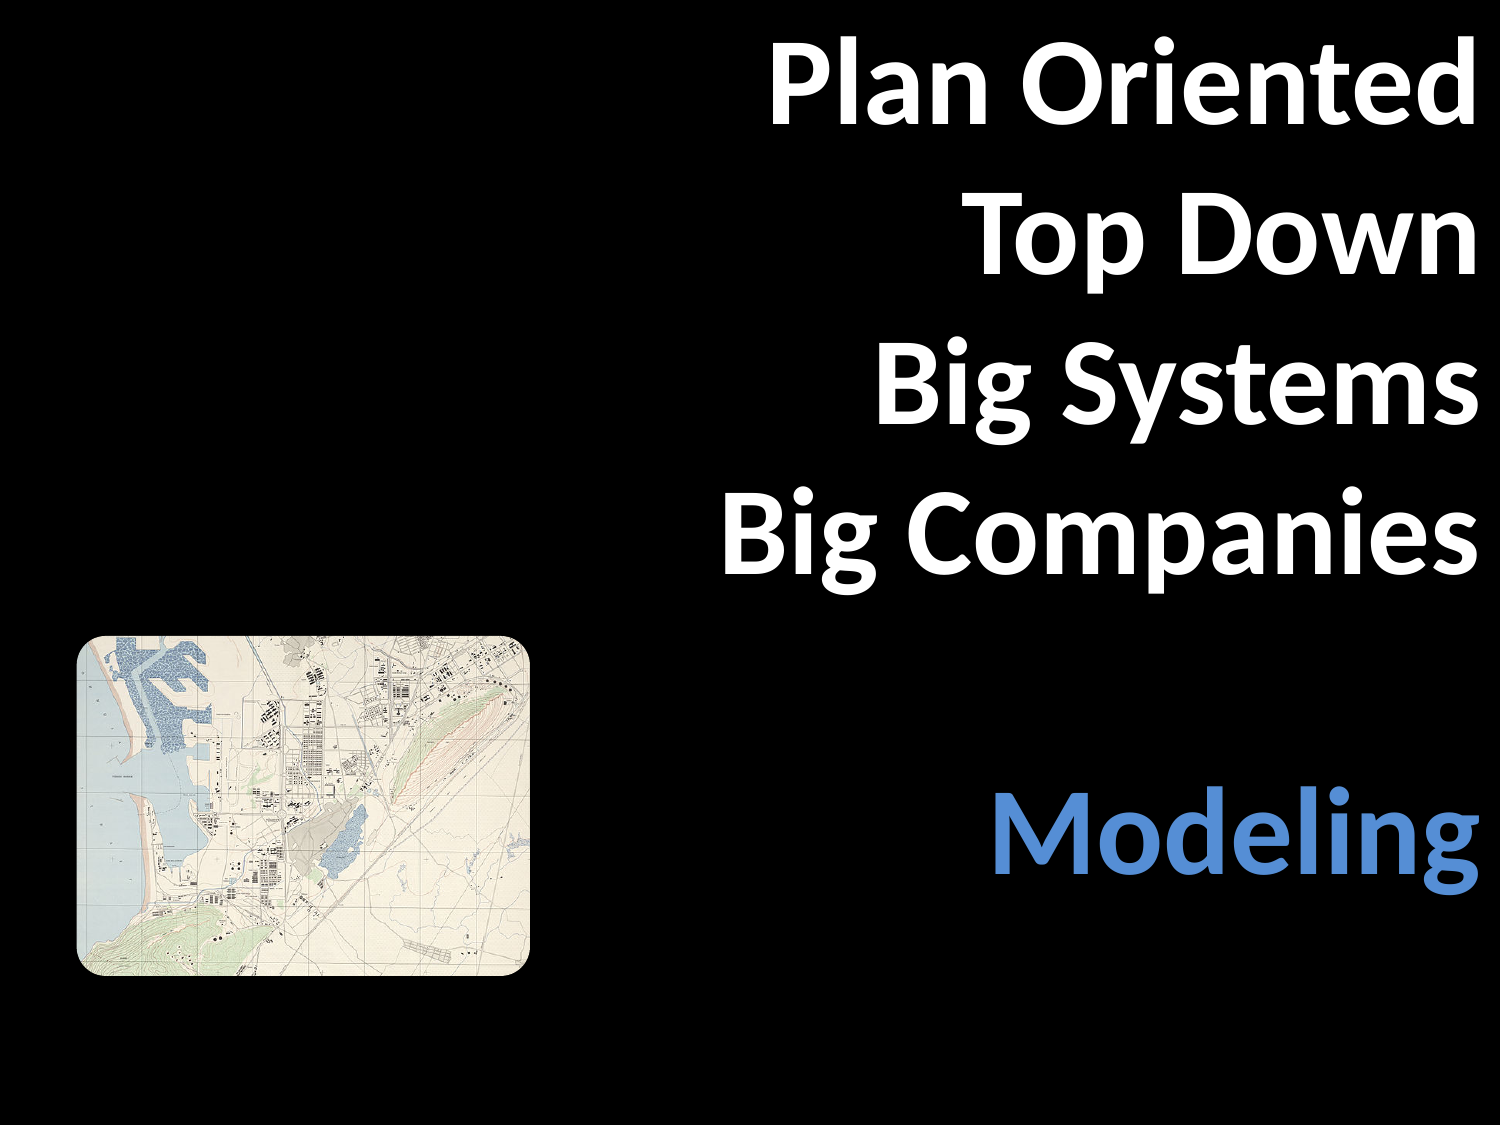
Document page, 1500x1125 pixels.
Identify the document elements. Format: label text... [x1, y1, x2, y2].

picture [76, 635, 531, 977]
text_box Plan Oriented Top Down Big Systems Big Companies Modeling [301, 302, 1497, 596]
